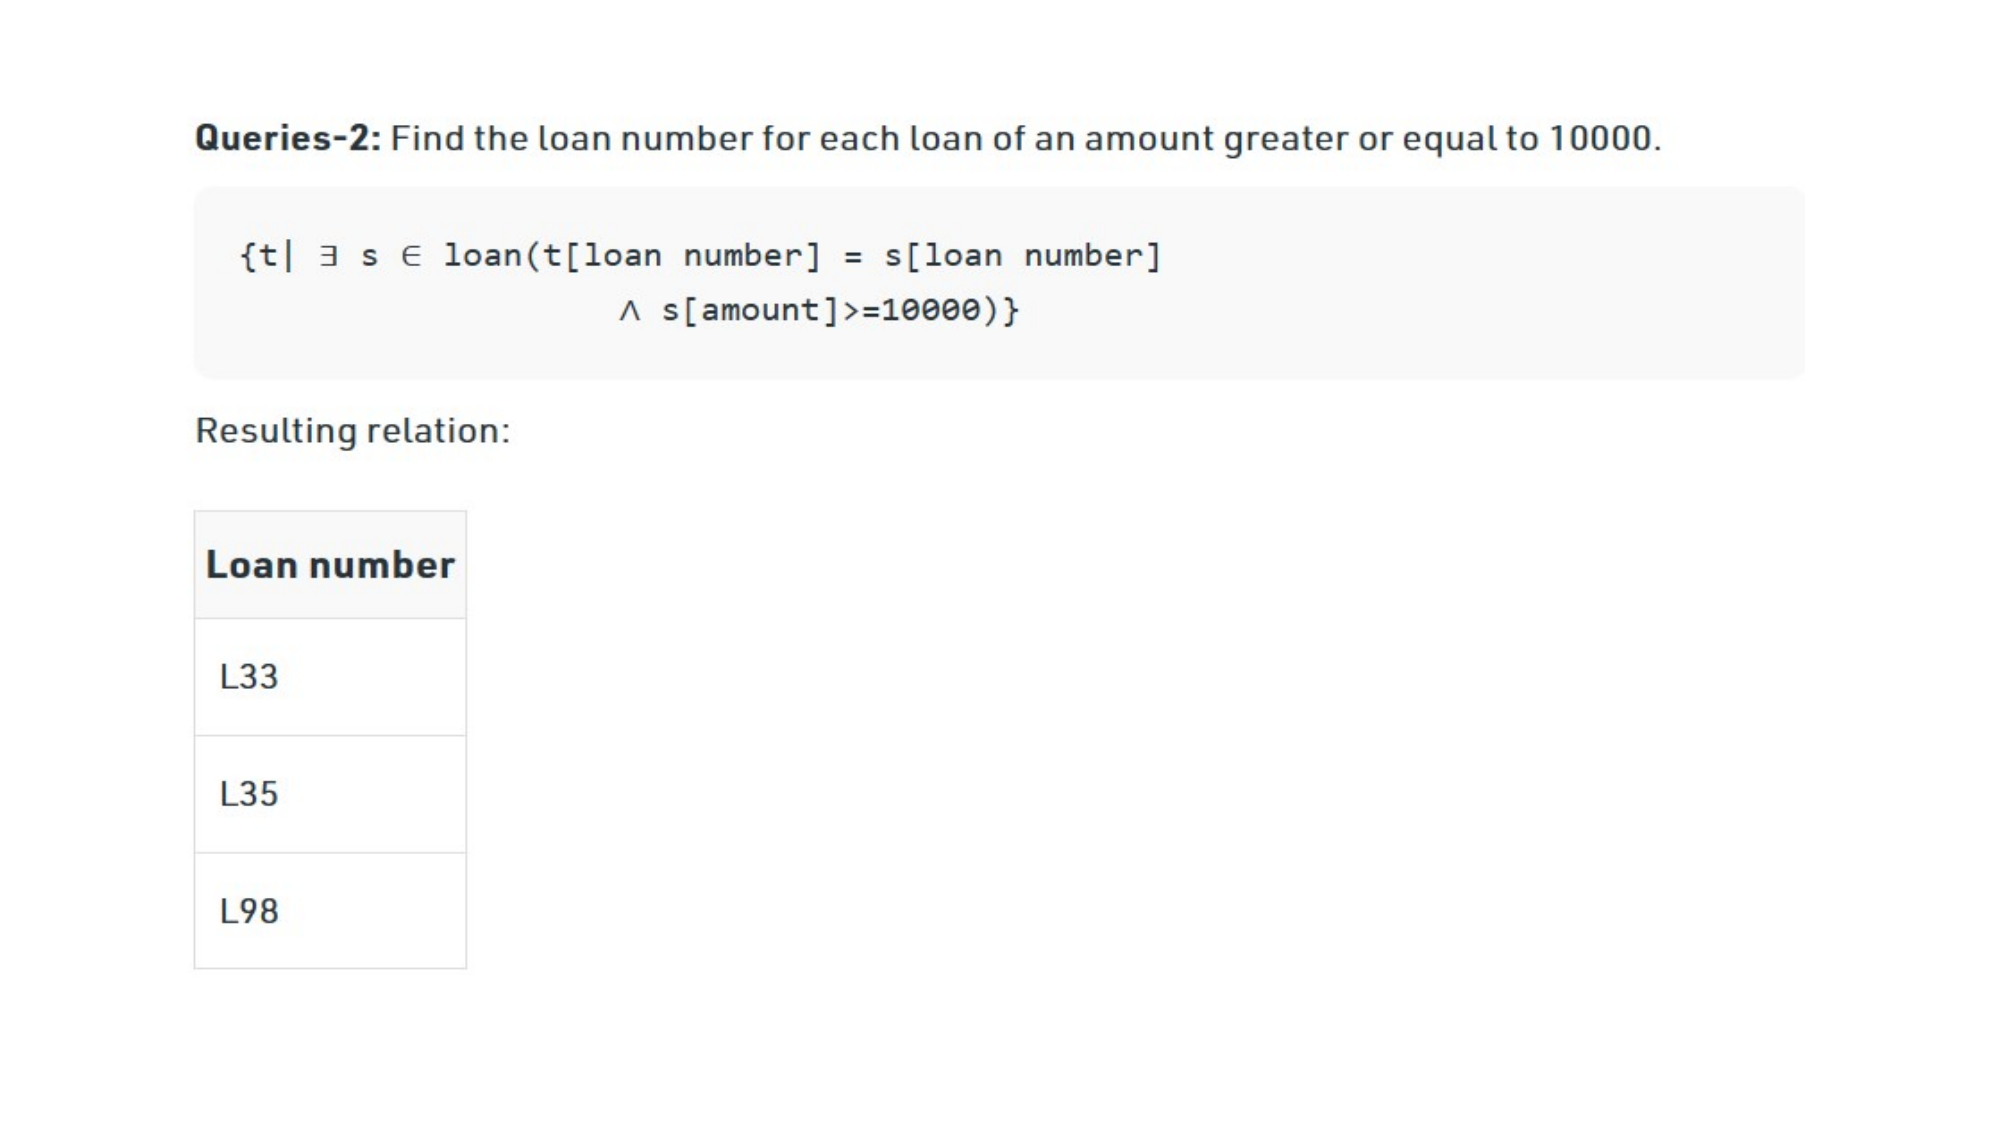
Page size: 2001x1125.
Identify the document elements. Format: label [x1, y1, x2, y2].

list [160, 91, 1805, 1001]
